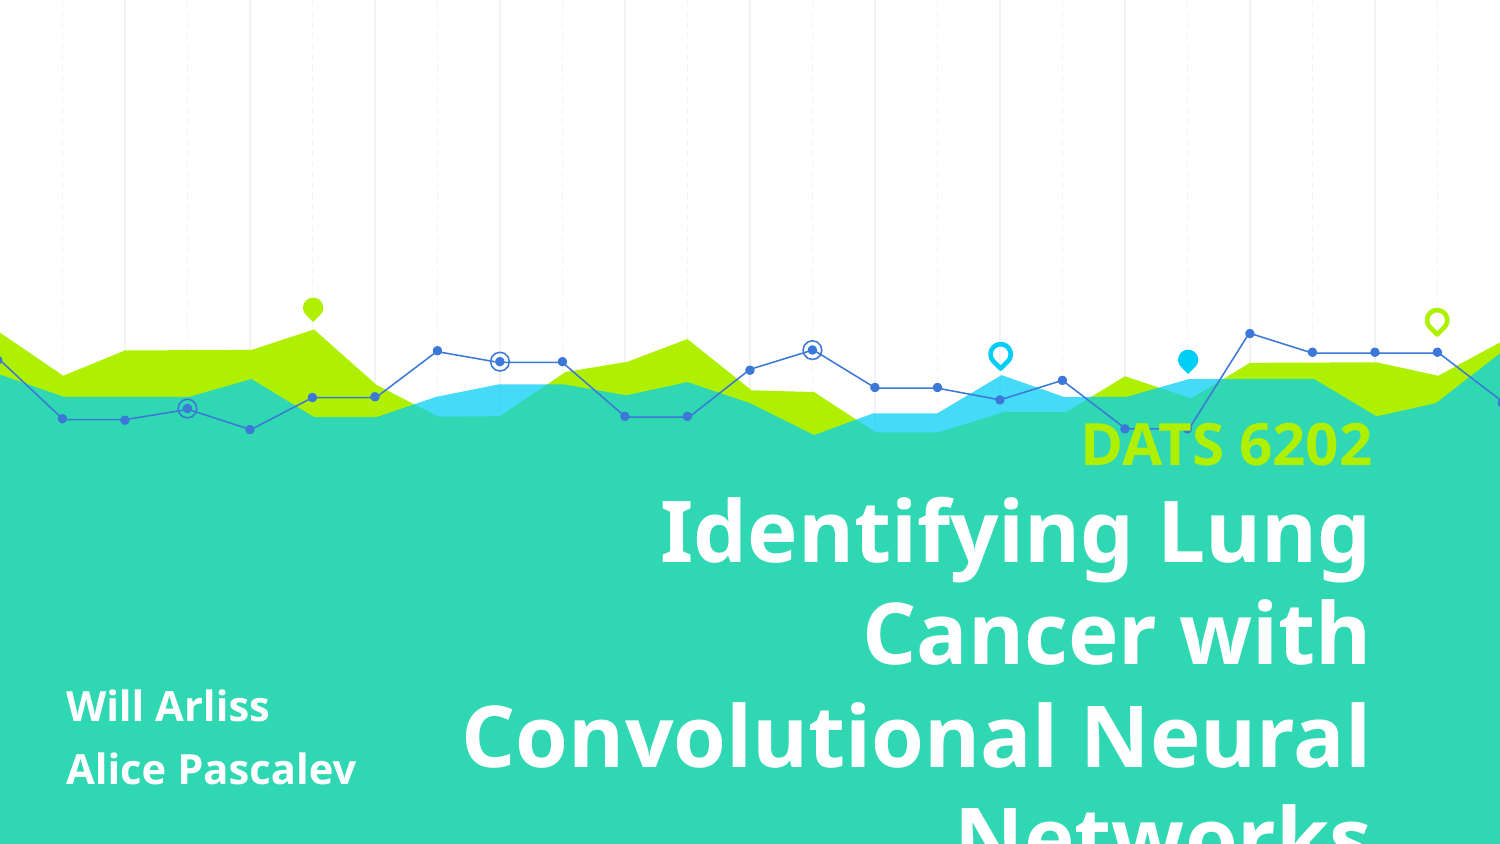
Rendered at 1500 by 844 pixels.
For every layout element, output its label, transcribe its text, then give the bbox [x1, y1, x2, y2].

title DATS 6202 Identifying Lung Cancer with Convolutional Neural Networks [334, 551, 1388, 664]
subtitle Will Arliss Alice Pascalev [51, 664, 1449, 795]
